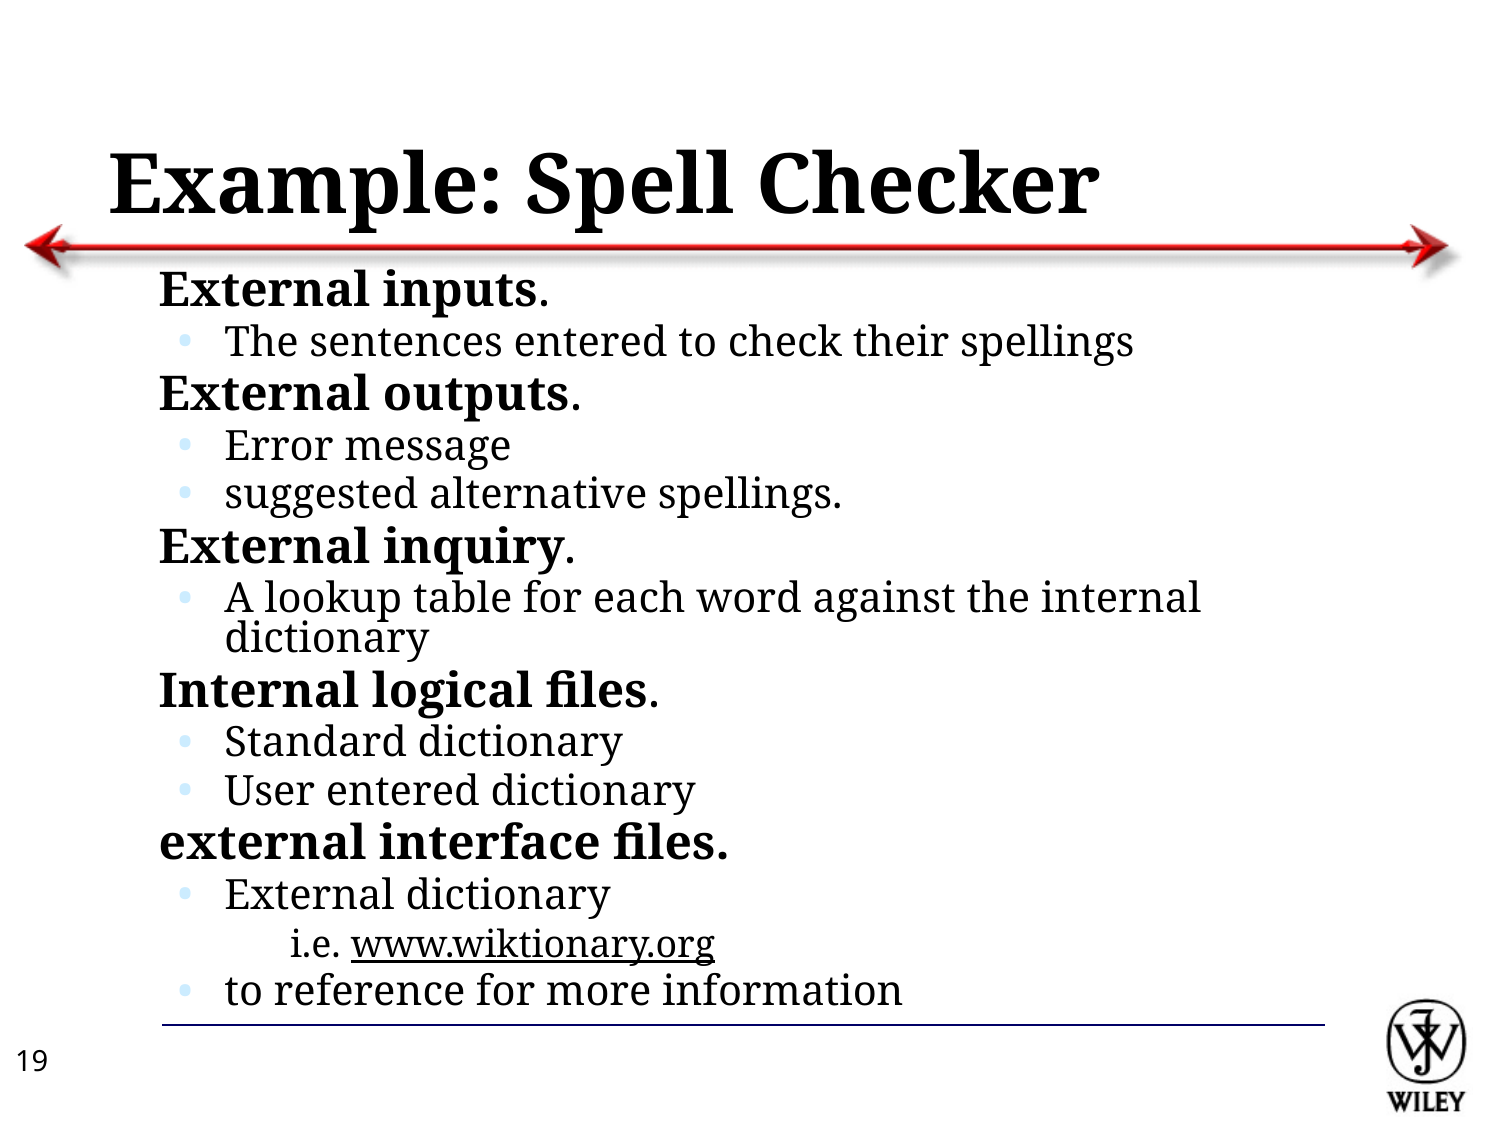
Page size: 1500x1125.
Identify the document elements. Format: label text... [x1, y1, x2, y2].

title Example: Spell Checker [93, 50, 1369, 238]
list External inputs. The sentences entered to check their spellings External outputs. Error message suggested alternative spellings. External inquiry. A lookup table for each word against the internal dictionary Internal logical files. Standard dictionary User entered dictionary external interface files. External dictionary i.e. www.wiktionary.org to reference for more information [87, 262, 1400, 1038]
text_box ‹#› [0, 1049, 125, 1125]
picture [24, 224, 1471, 291]
picture [1381, 991, 1473, 1117]
